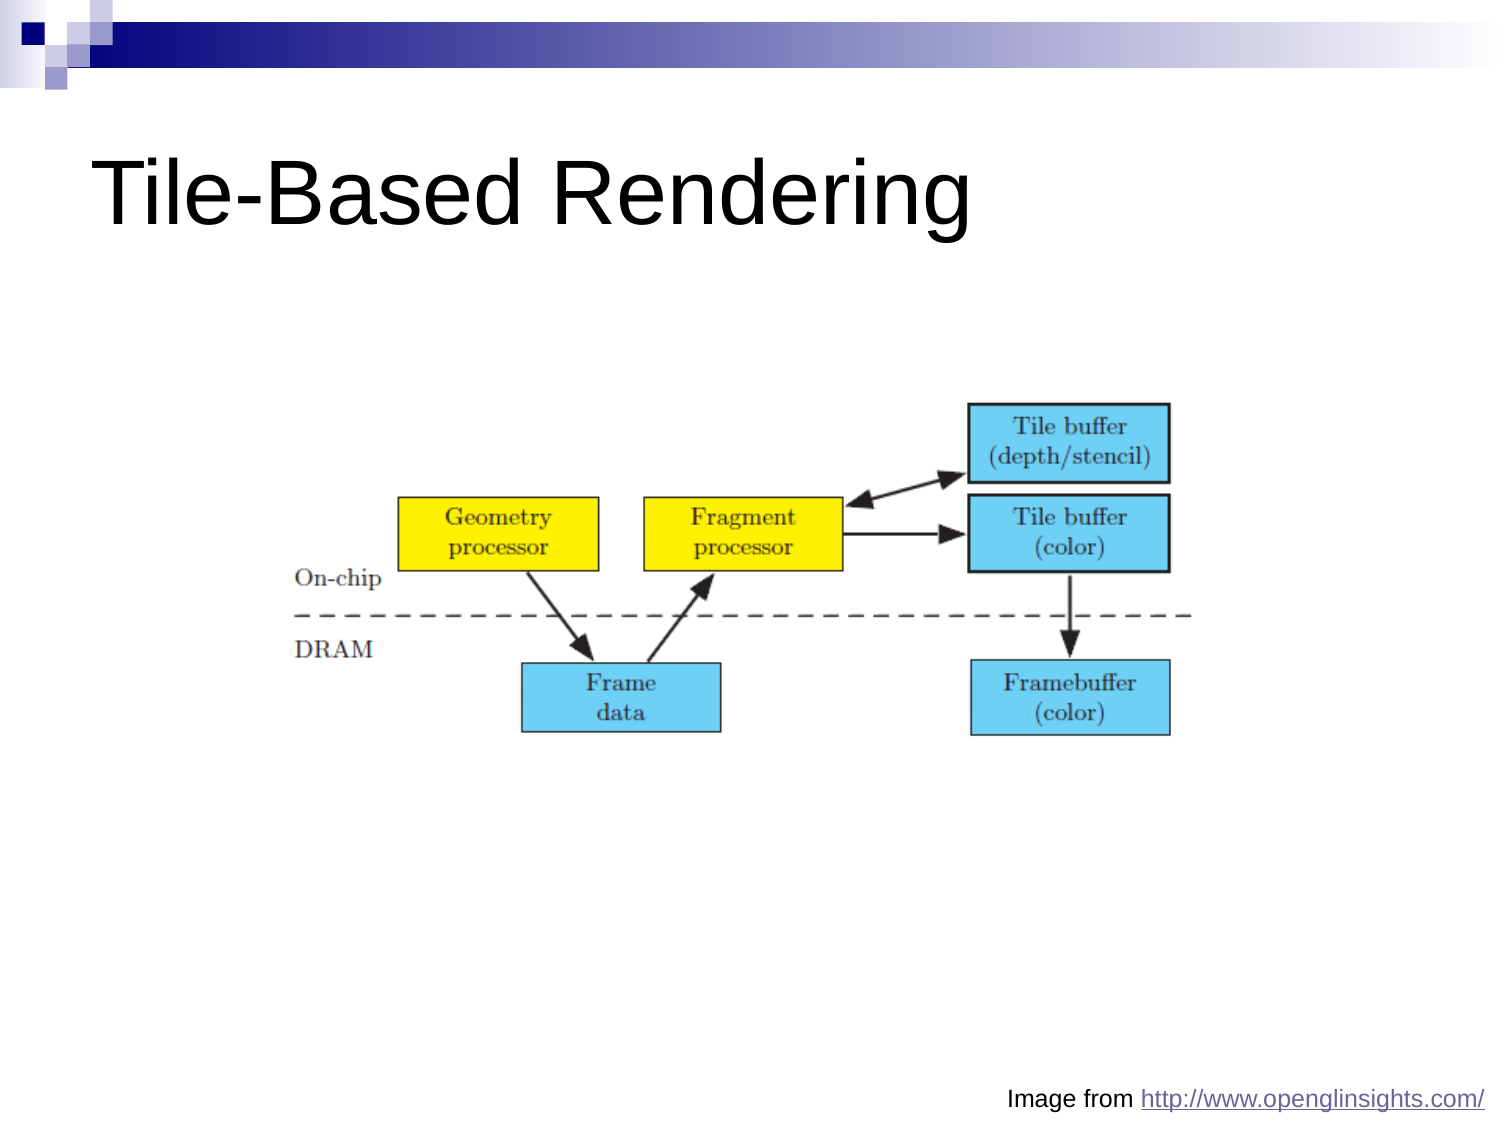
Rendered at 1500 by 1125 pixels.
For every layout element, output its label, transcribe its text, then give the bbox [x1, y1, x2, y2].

picture [282, 377, 1218, 748]
text_box Image from http://www.openglinsights.com/ [0, 1074, 1500, 1120]
title Tile-Based Rendering [75, 75, 1425, 300]
